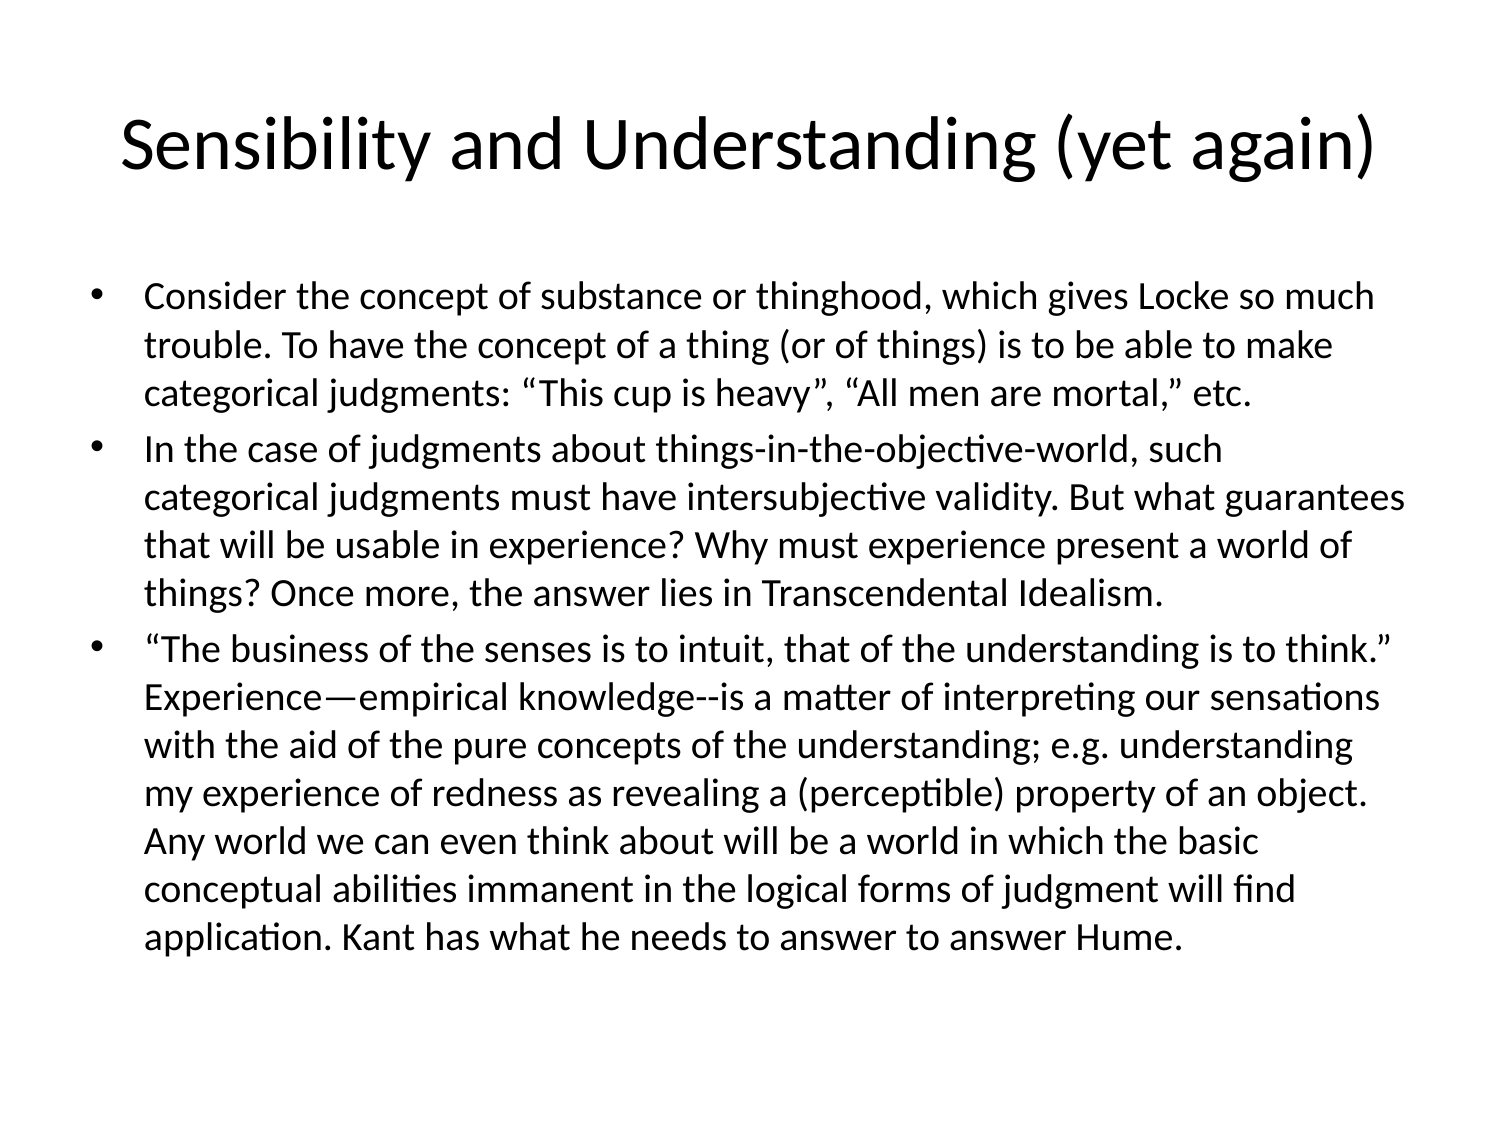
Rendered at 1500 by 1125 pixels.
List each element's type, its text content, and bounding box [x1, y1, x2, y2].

title Sensibility and Understanding (yet again) [75, 45, 1425, 233]
list Consider the concept of substance or thinghood, which gives Locke so much trouble. To have the concept of a thing (or of things) is to be able to make categorical judgments: “This cup is heavy”, “All men are mortal,” etc. In the case of judgments about things-in-the-objective-world, such categorical judgments must have intersubjective validity. But what guarantees that will be usable in experience? Why must experience present a world of things? Once more, the answer lies in Transcendental Idealism. “The business of the senses is to intuit, that of the understanding is to think.” Experience—empirical knowledge--is a matter of interpreting our sensations with the aid of the pure concepts of the understanding; e.g. understanding my experience of redness as revealing a (perceptible) property of an object. Any world we can even think about will be a world in which the basic conceptual abilities immanent in the logical forms of judgment will find application. Kant has what he needs to answer to answer Hume. [75, 262, 1425, 1005]
